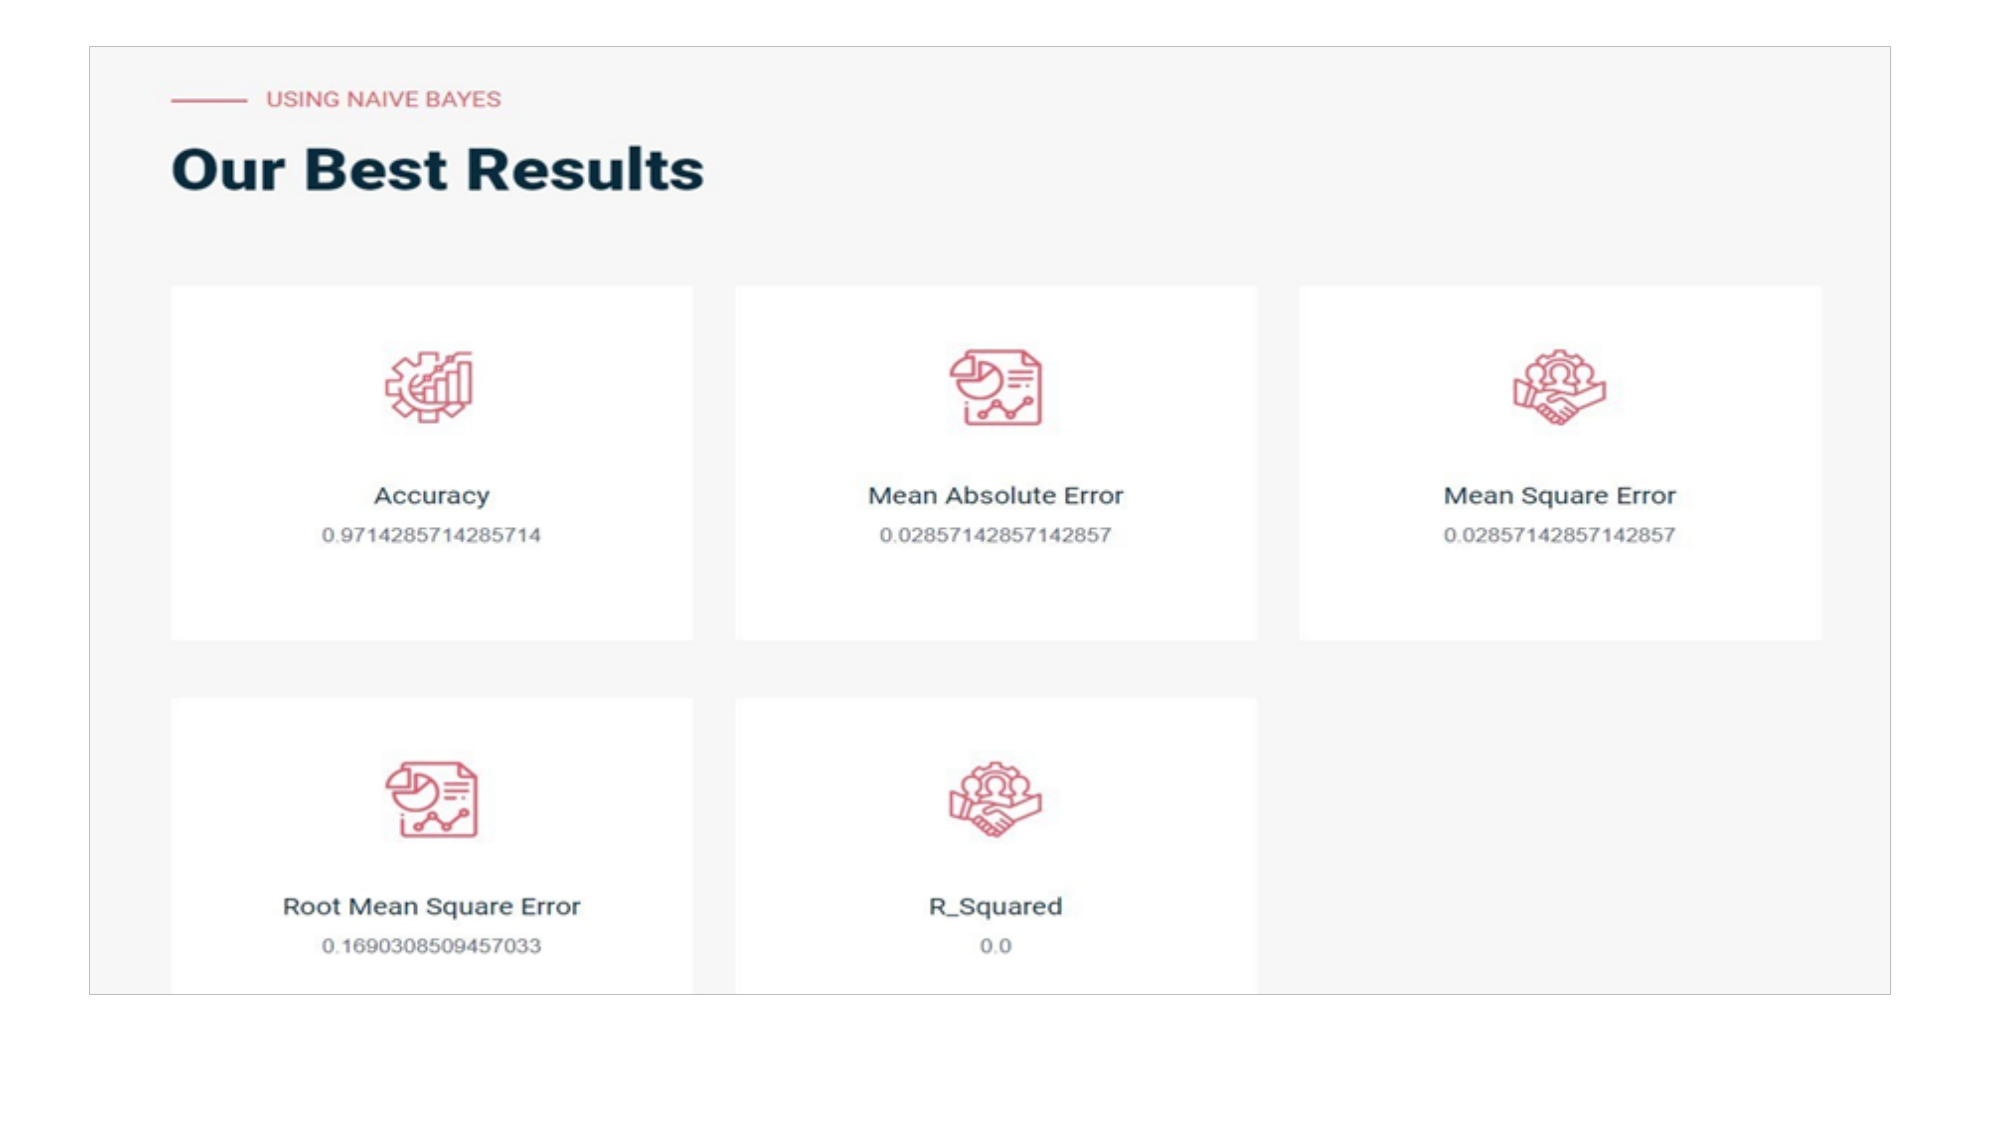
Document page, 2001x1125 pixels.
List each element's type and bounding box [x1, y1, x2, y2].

picture [86, 43, 1895, 999]
